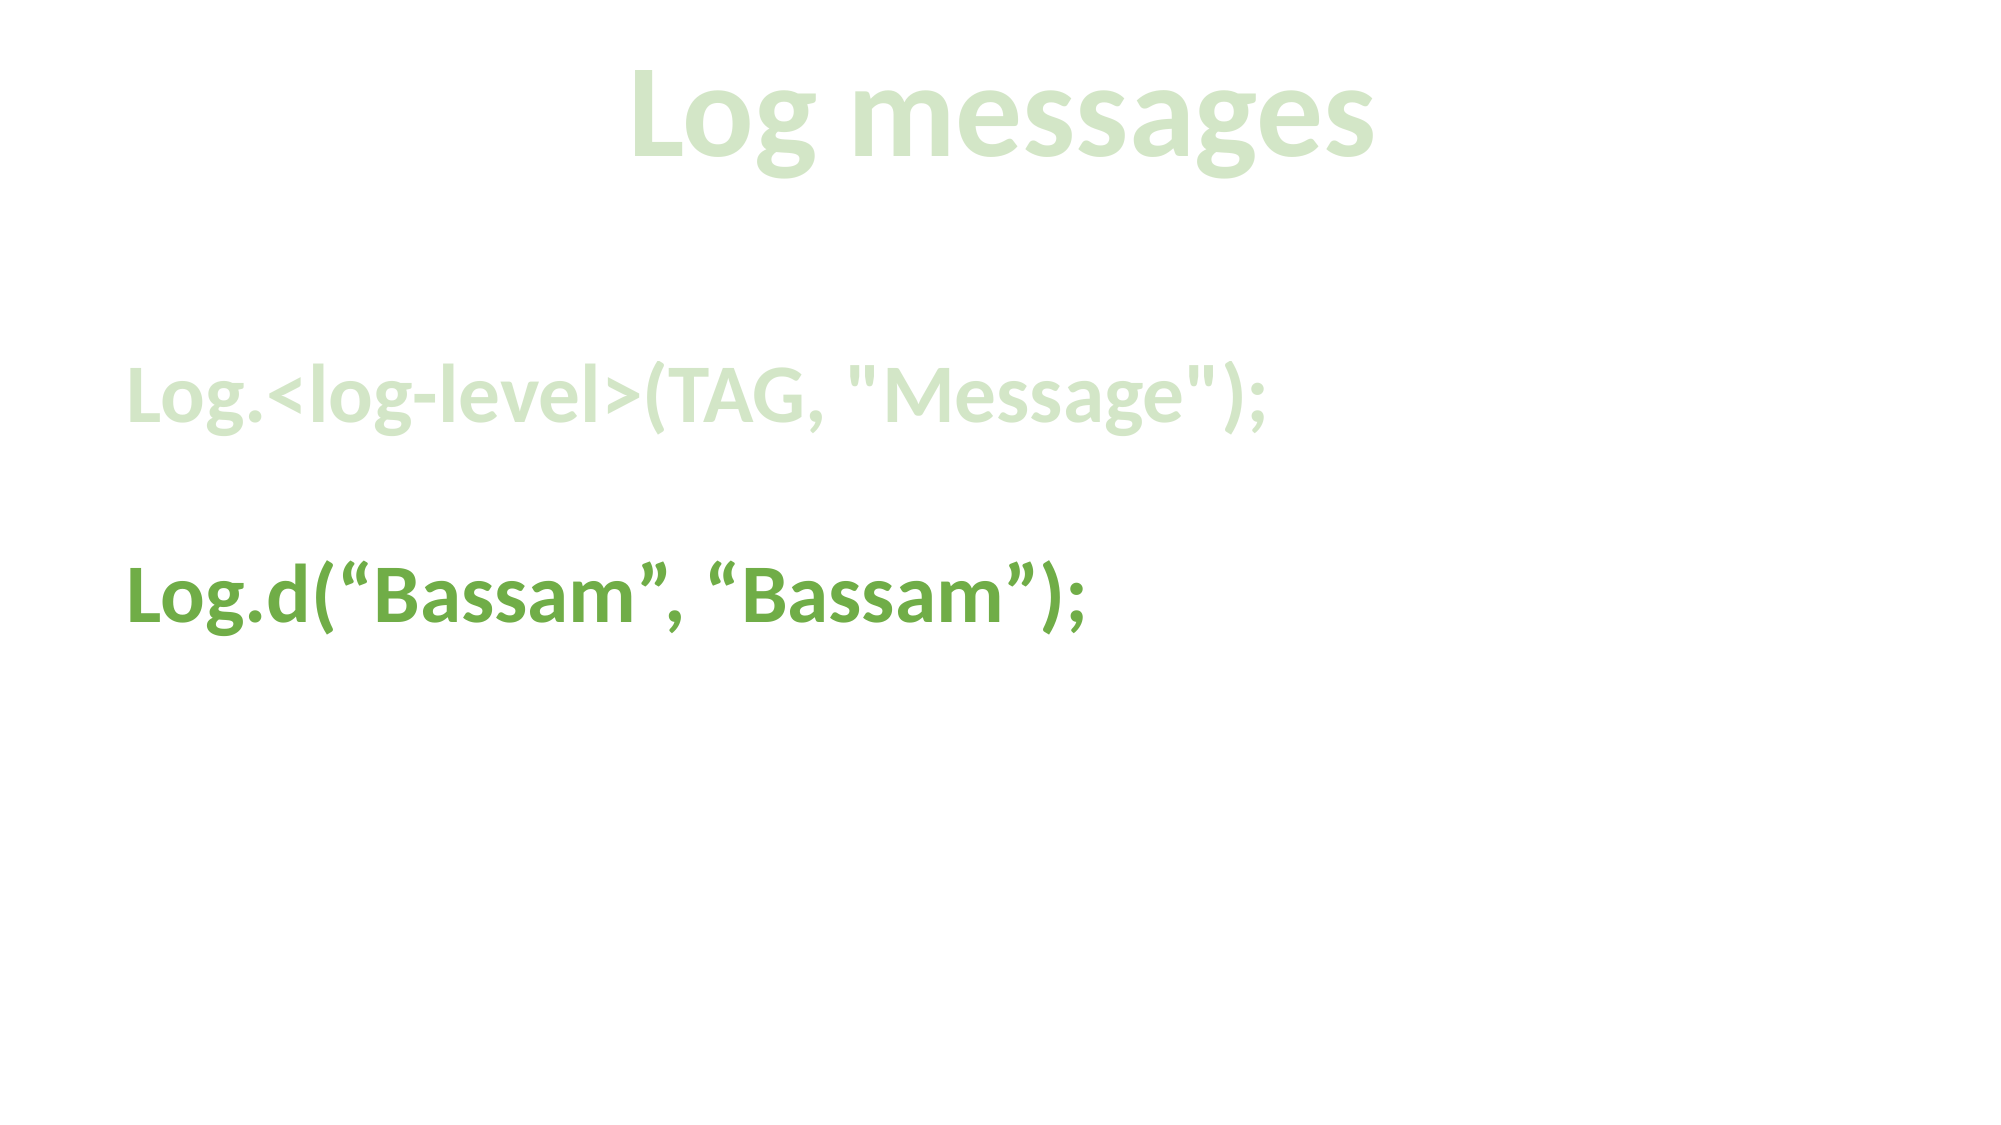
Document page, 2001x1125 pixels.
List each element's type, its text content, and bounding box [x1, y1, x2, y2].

text_box Log.<log-level>(TAG, "Message"); Log.d(“Bassam”, “Bassam”); [111, 332, 1888, 647]
text_box Log messages [613, 16, 1444, 191]
